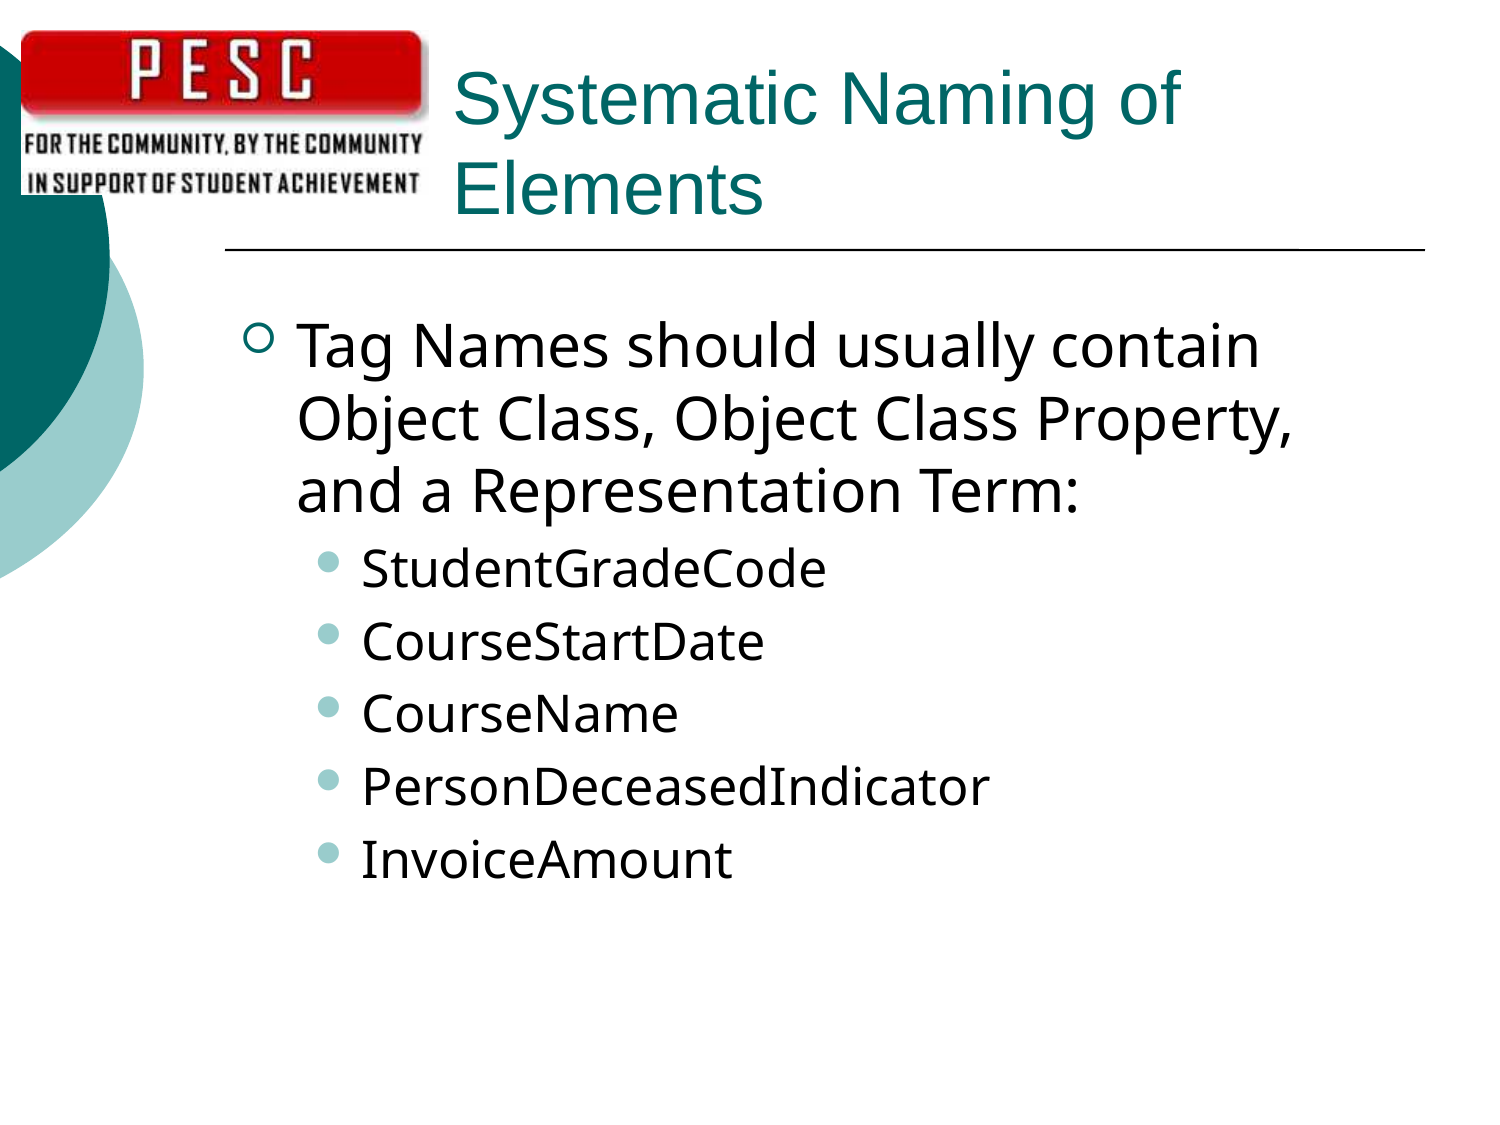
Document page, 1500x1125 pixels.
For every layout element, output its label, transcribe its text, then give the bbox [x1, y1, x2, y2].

list Tag Names should usually contain Object Class, Object Class Property, and a Representation Term: StudentGradeCode CourseStartDate CourseName PersonDeceasedIndicator InvoiceAmount [224, 299, 1425, 975]
picture [21, 30, 429, 195]
title Systematic Naming of Elements [437, 49, 1425, 237]
